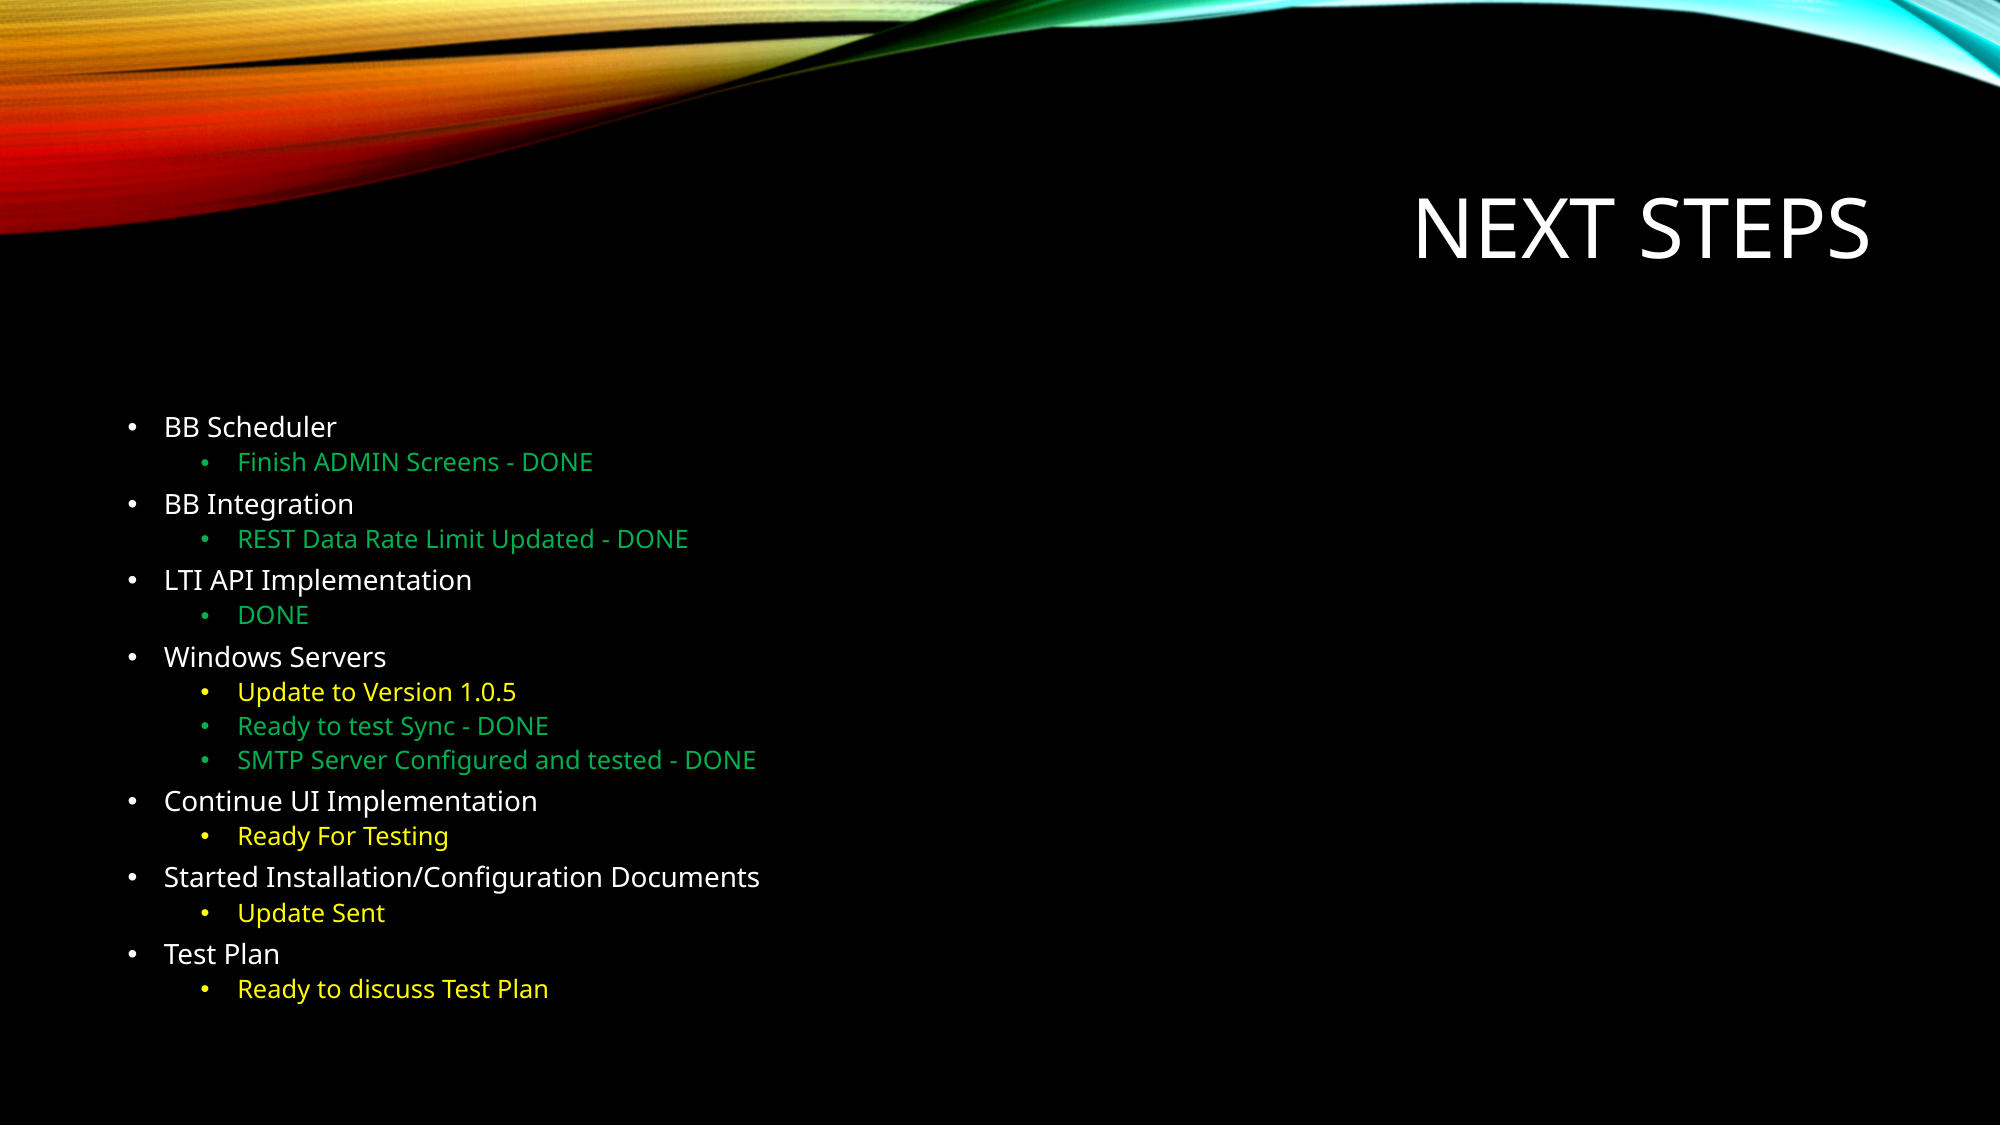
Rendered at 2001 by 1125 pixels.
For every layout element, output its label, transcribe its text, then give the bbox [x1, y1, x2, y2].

list BB Scheduler Finish ADMIN Screens - DONE BB Integration REST Data Rate Limit Updated - DONE LTI API Implementation DONE Windows Servers Update to Version 1.0.5 Ready to test Sync - DONE SMTP Server Configured and tested - DONE Continue UI Implementation Ready For Testing Started Installation/Configuration Documents Update Sent Test Plan Ready to discuss Test Plan [112, 360, 1888, 1021]
picture [0, 0, 2000, 237]
title Next STEPS [474, 125, 1888, 338]
